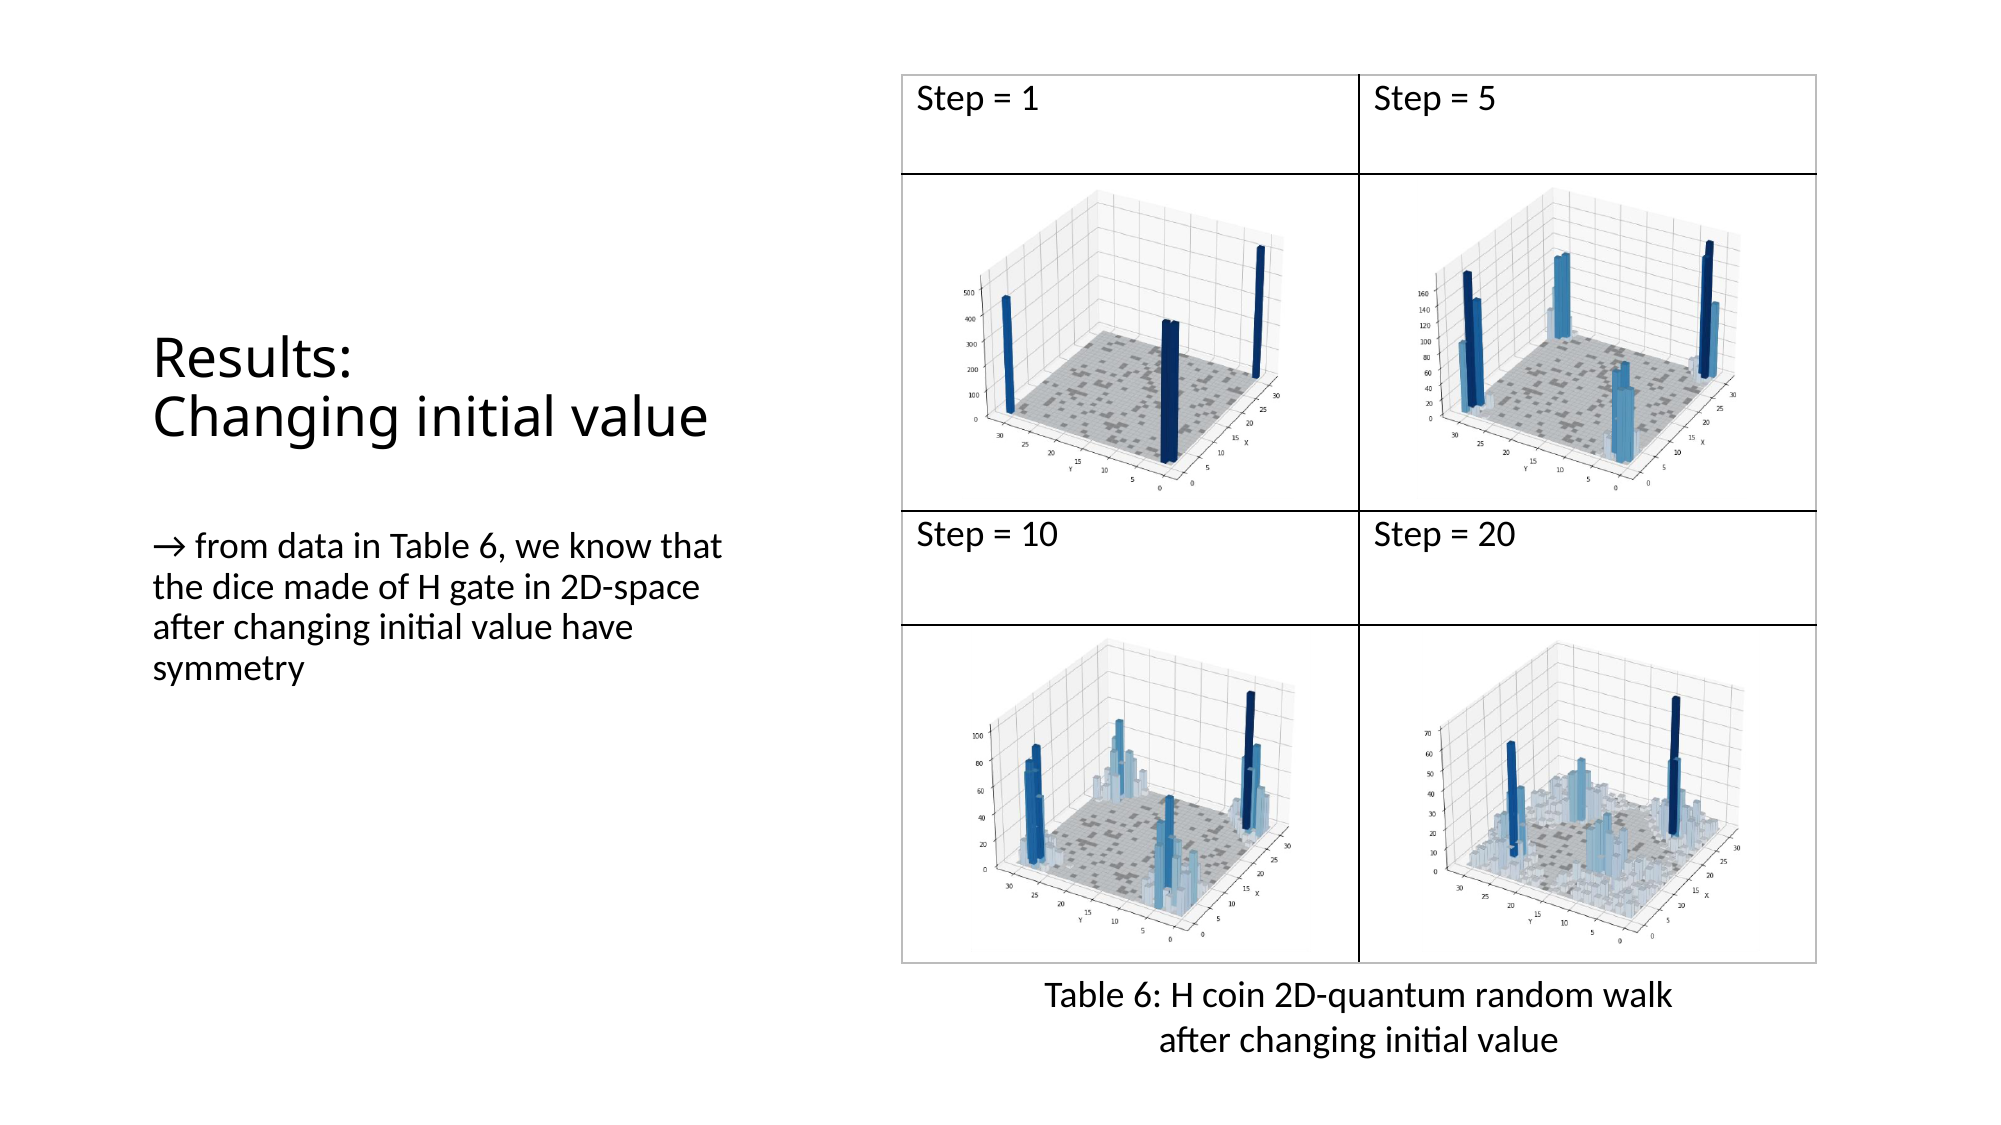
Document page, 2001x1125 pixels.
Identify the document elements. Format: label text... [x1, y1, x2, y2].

picture [1409, 176, 1747, 499]
list → from data in Table 6, we know that the dice made of H gate in 2D-space after changing initial value have symmetry [137, 518, 783, 920]
text_box Table 6: H coin 2D-quantum random walk after changing initial value [1029, 962, 1689, 1068]
table_cell Step = 10 [903, 512, 1358, 624]
table_cell [1360, 175, 1815, 510]
picture [1409, 626, 1762, 952]
table_cell [903, 626, 1358, 962]
table_header Step = 1 [903, 76, 1358, 173]
picture [956, 176, 1294, 499]
title Results: Changing initial value [137, 320, 819, 456]
table_header Step = 5 [1360, 76, 1815, 173]
table_cell [1360, 626, 1815, 962]
table_cell [903, 175, 1358, 510]
table_cell Step = 20 [1360, 512, 1815, 624]
picture [959, 626, 1313, 952]
